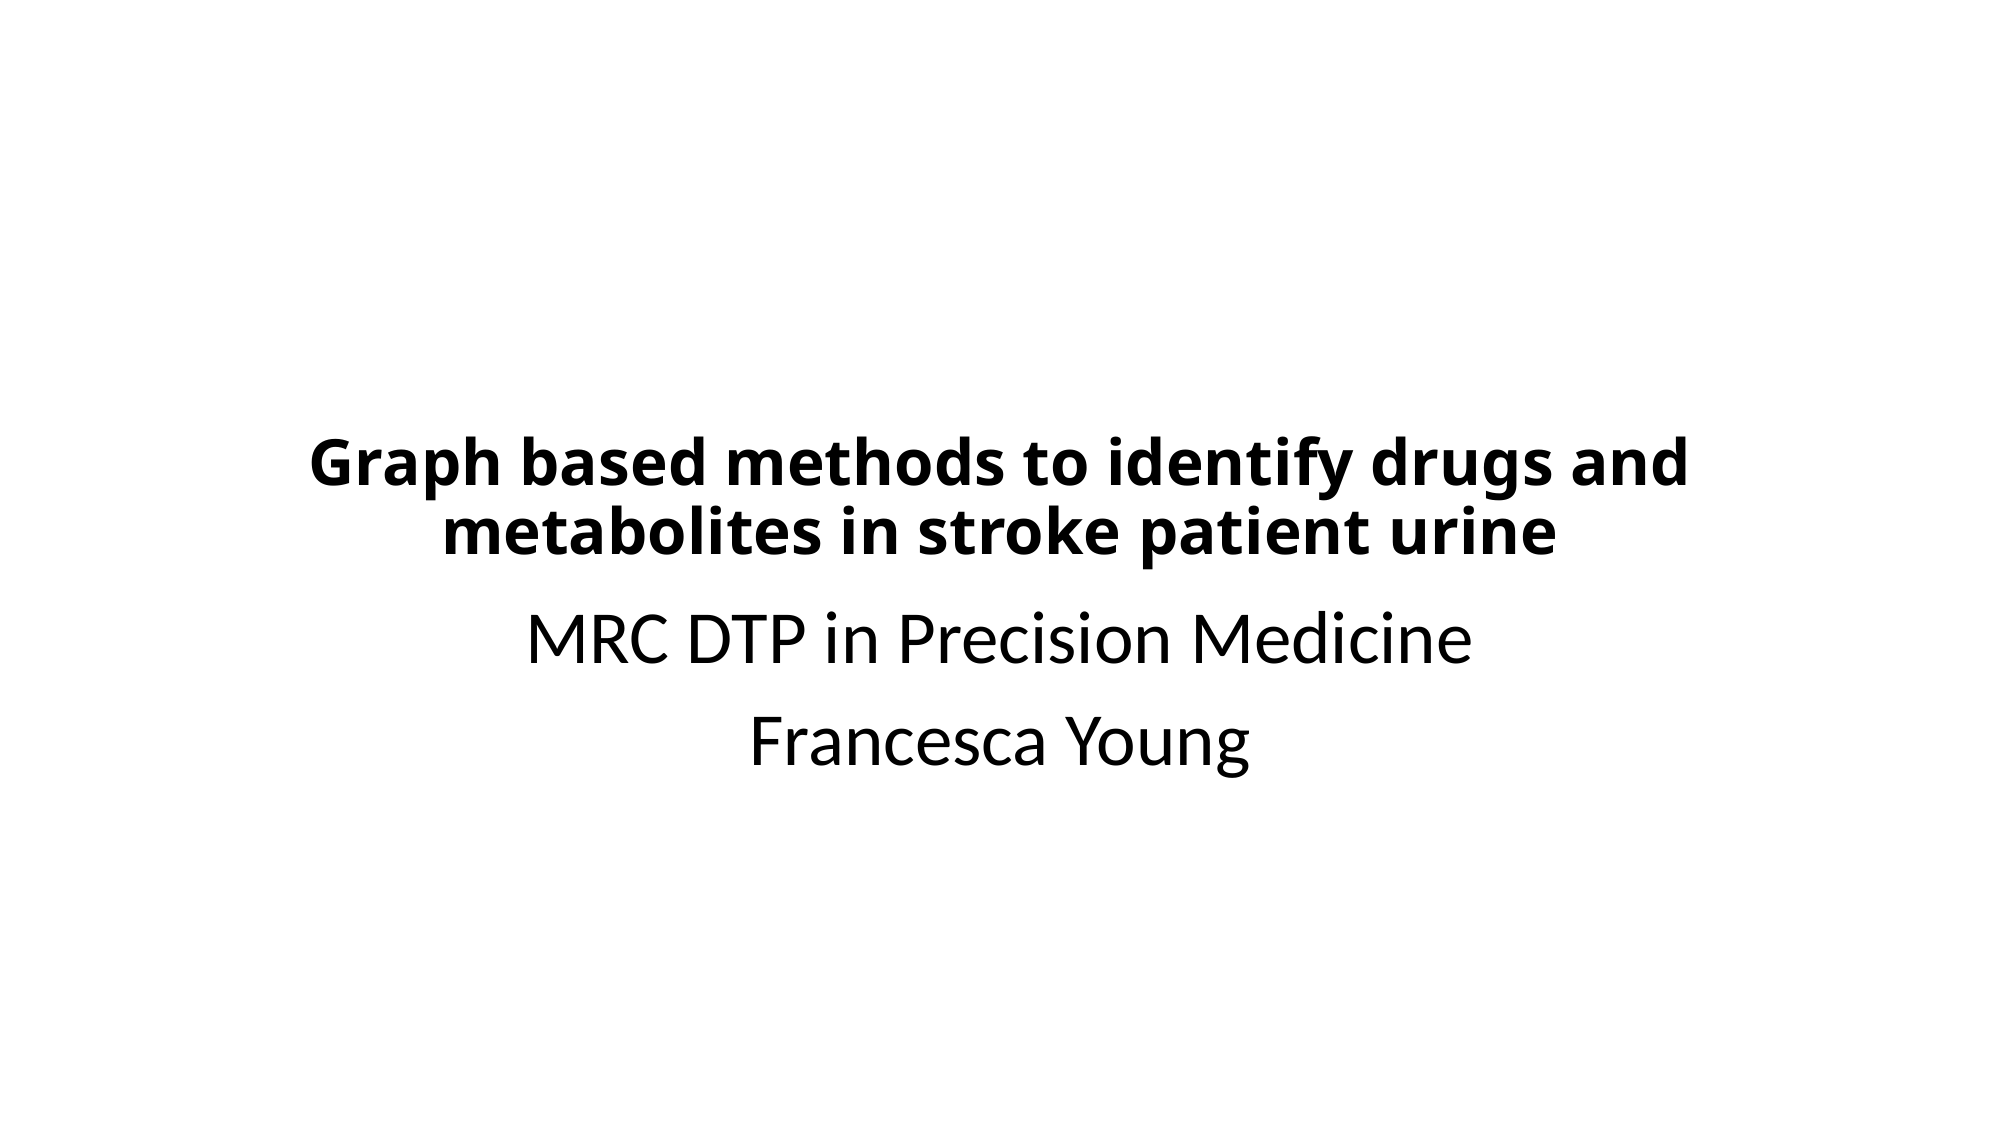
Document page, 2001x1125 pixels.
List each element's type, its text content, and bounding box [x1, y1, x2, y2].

title Graph based methods to identify drugs and metabolites in stroke patient urine [249, 184, 1750, 576]
subtitle MRC DTP in Precision Medicine Francesca Young [249, 590, 1750, 863]
